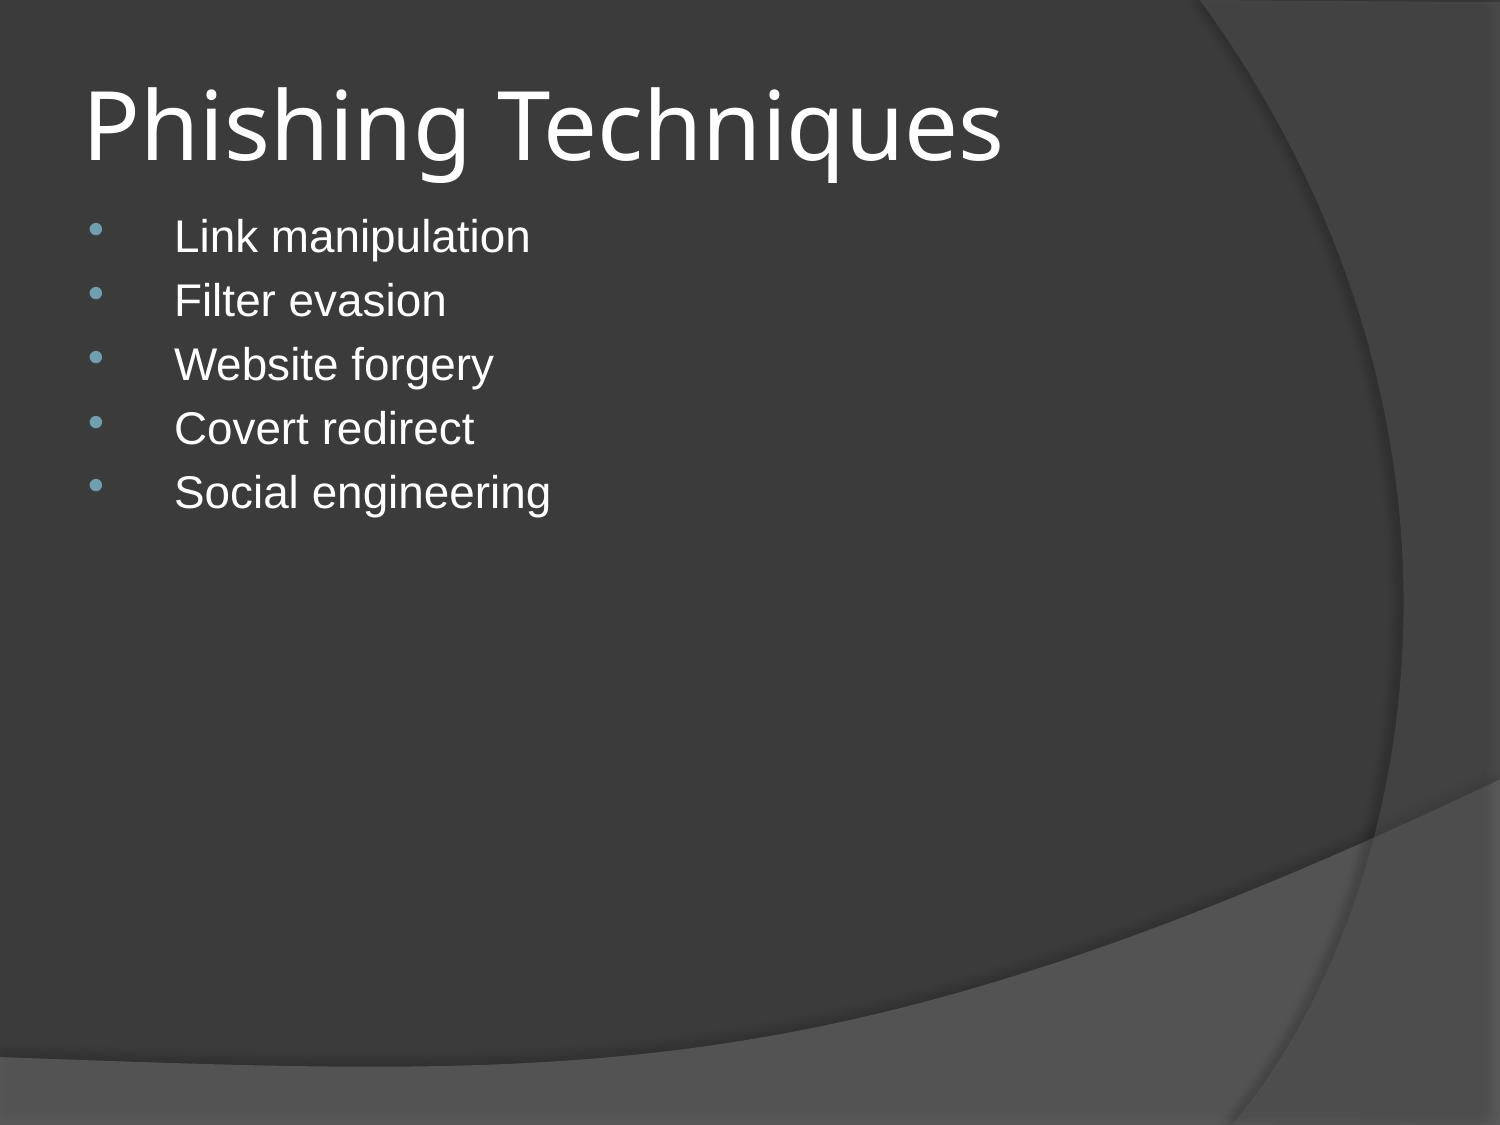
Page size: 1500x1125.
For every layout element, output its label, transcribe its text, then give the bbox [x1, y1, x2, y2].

list Link manipulation Filter evasion Website forgery Covert redirect Social engineering [75, 199, 1425, 1020]
title Phishing Techniques [75, 45, 1425, 199]
